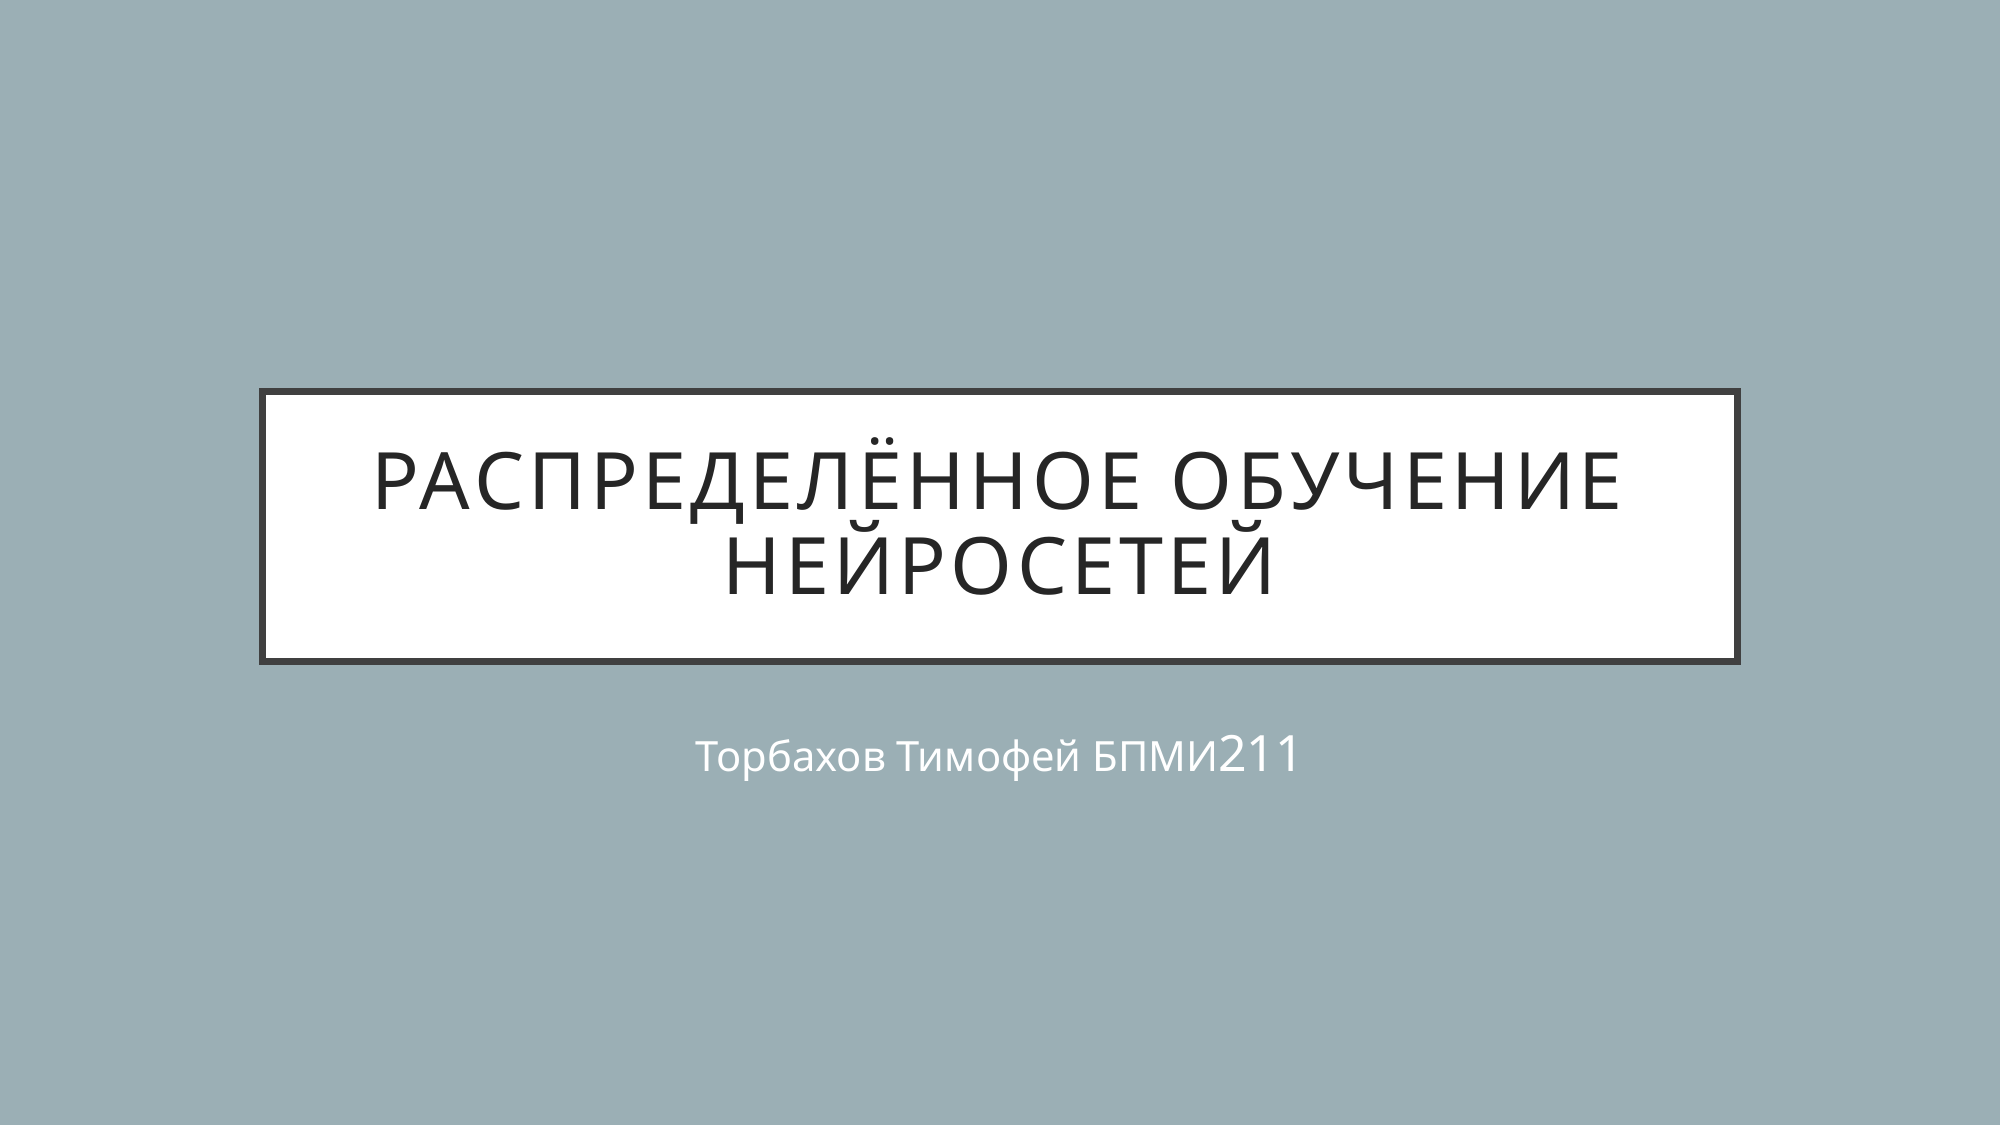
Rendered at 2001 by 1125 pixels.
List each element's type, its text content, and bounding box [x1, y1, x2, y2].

subtitle Торбахов Тимофей БПМИ211 [442, 713, 1558, 918]
title Распределённое обучение нейросетей [259, 388, 1741, 665]
